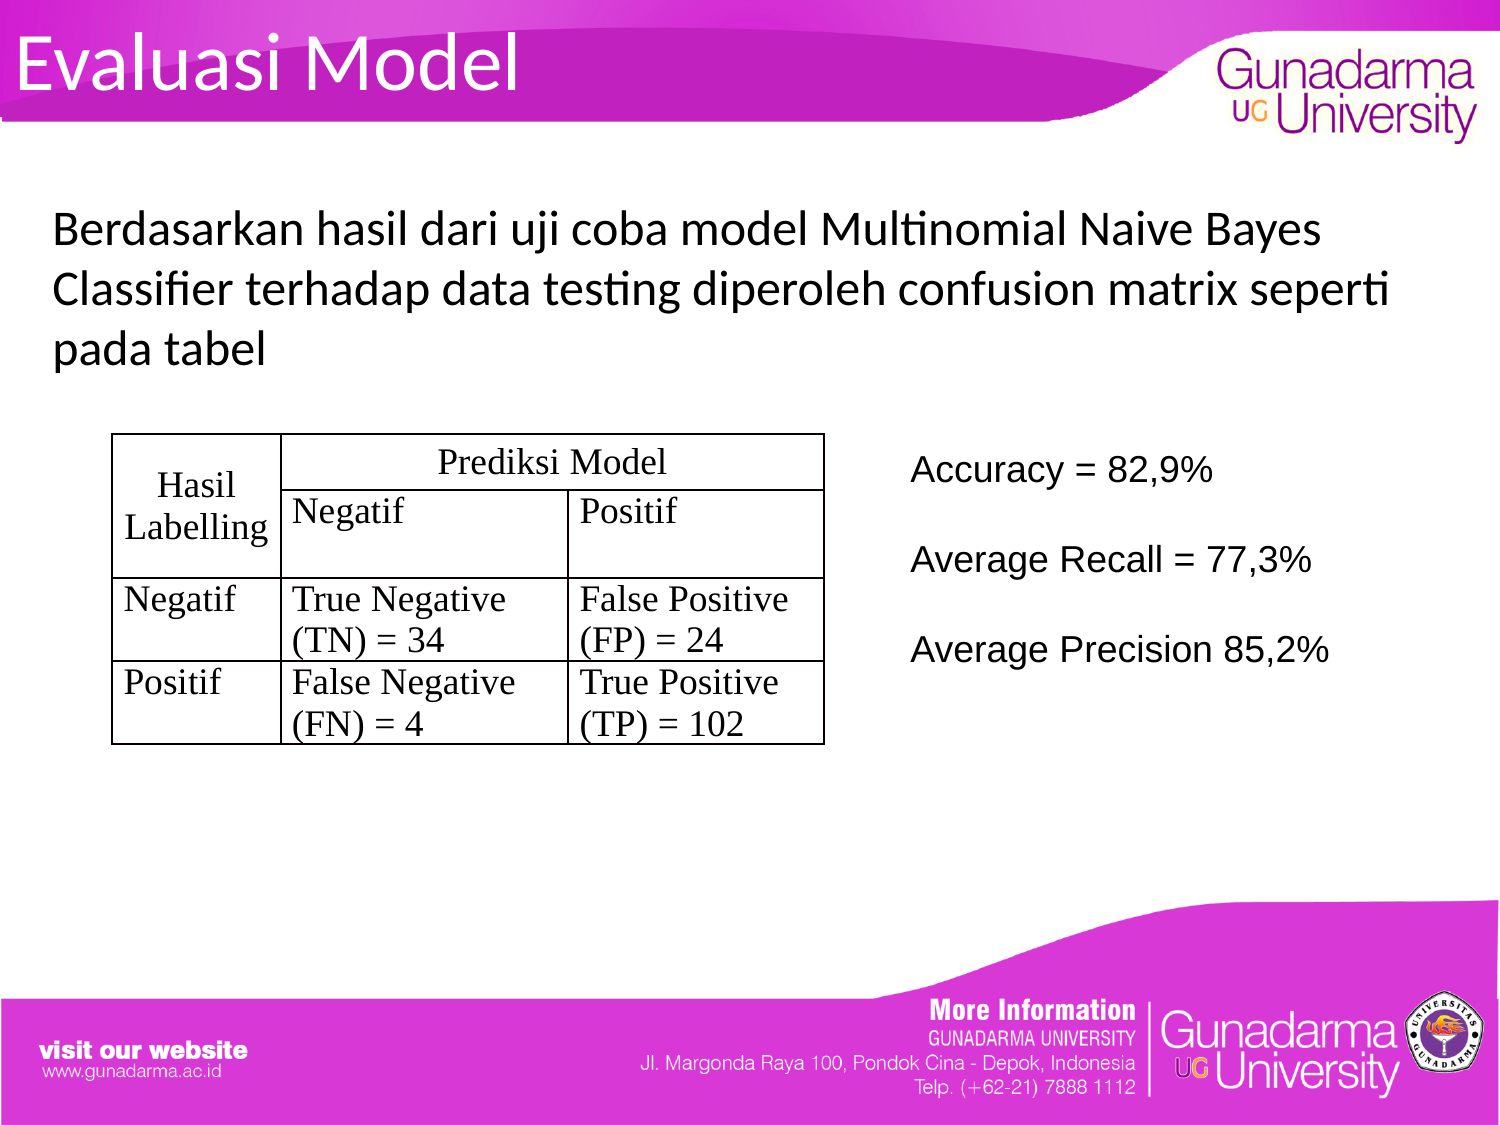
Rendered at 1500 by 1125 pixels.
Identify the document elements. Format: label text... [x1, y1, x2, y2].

table_header Prediksi Model [282, 435, 823, 489]
table_cell Positif [569, 491, 823, 577]
table_cell True Negative (TN) = 34 [282, 579, 567, 660]
picture [0, 0, 1500, 213]
table_cell False Positive (FP) = 24 [569, 579, 823, 660]
list Berdasarkan hasil dari uji coba model Multinomial Naive Bayes Classifier terhadap data testing diperoleh confusion matrix seperti pada tabel [37, 187, 1451, 976]
table_cell True Positive (TP) = 102 [569, 662, 823, 743]
table_cell False Negative (FN) = 4 [282, 662, 567, 743]
table_header Hasil Labelling [113, 435, 280, 577]
picture [0, 899, 1500, 1125]
table_cell Negatif [282, 491, 567, 577]
table_cell Negatif [113, 579, 280, 660]
title Evaluasi Model [0, 0, 1113, 138]
text_box Accuracy = 82,9% Average Recall = 77,3% Average Precision 85,2% [895, 437, 1355, 678]
table_cell Positif [113, 662, 280, 743]
